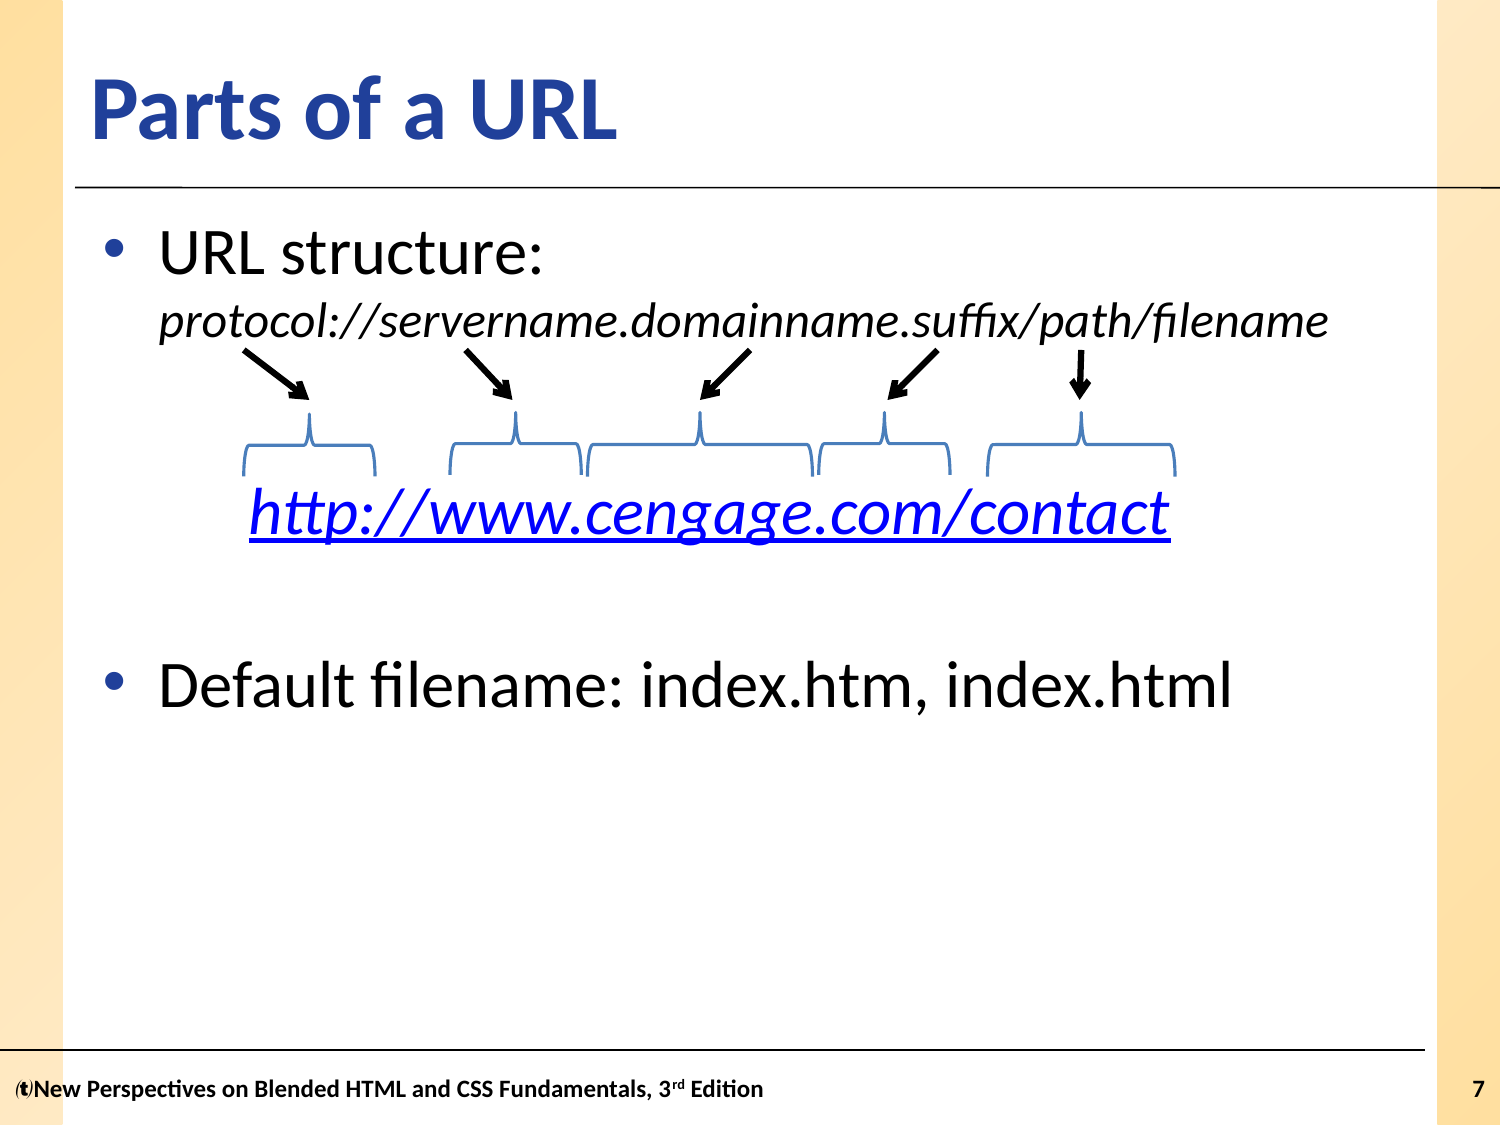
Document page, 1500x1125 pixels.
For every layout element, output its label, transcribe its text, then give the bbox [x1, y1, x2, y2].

slide_number 7 [1412, 1050, 1500, 1125]
text_box [986, 411, 1176, 477]
text_box [449, 411, 583, 475]
footer New Perspectives on Blended HTML and CSS Fundamentals, 3rd Edition [0, 1050, 1350, 1125]
text_box [242, 413, 376, 477]
text_box [586, 411, 814, 477]
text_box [243, 349, 310, 401]
title Parts of a URL [74, 24, 1438, 181]
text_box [699, 349, 751, 401]
list URL structure: protocol://servername.domainname.suffix/path/filename http://www.cengage.com/contact Default filename: index.htm, index.html [87, 199, 1451, 1006]
text_box [817, 411, 951, 475]
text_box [887, 349, 938, 401]
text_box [465, 349, 513, 401]
